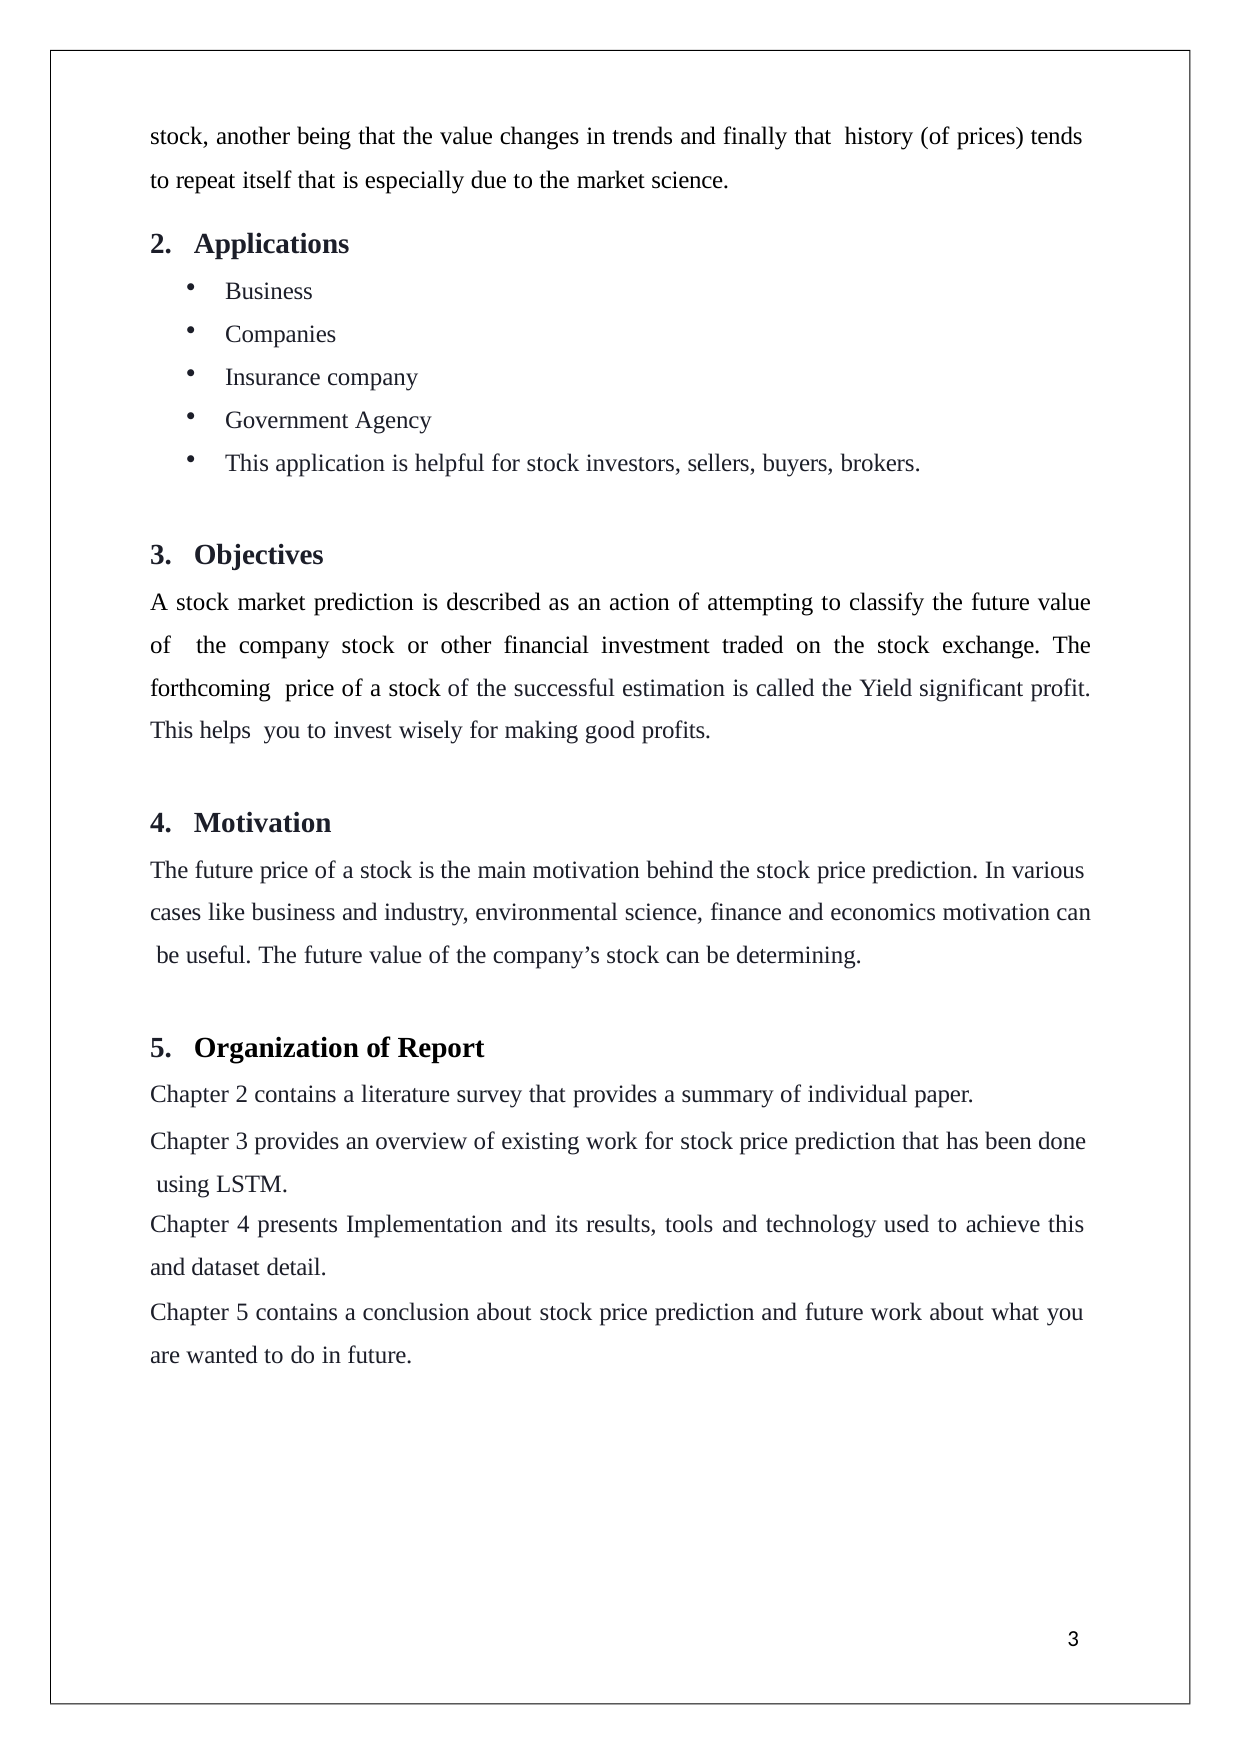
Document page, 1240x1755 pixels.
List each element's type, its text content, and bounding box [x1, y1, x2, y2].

slide_number 3 [1061, 1627, 1097, 1755]
text_box stock, another being that the value changes in trends and finally that history (of prices) tends to repeat itself that is especially due to the market science. Applications Business Companies Insurance company Government Agency This application is helpful for stock investors, sellers, buyers, brokers. Objectives A stock market prediction is described as an action of attempting to classify the future value of the company stock or other financial investment traded on the stock exchange. The forthcoming price of a stock of the successful estimation is called the Yield significant profit. This helps you to invest wisely for making good profits. Motivation The future price of a stock is the main motivation behind the stock price prediction. In various cases like business and industry, environmental science, finance and economics motivation can be useful. The future value of the company’s stock can be determining. Organization of Report Chapter 2 contains a literature survey that provides a summary of individual paper. Chapter 3 provides an overview of existing work for stock price prediction that has been done using LSTM. Chapter 4 presents Implementation and its results, tools and technology used to achieve this and dataset detail. Chapter 5 contains a conclusion about stock price prediction and future work about what you are wanted to do in future. [147, 69, 1092, 1369]
